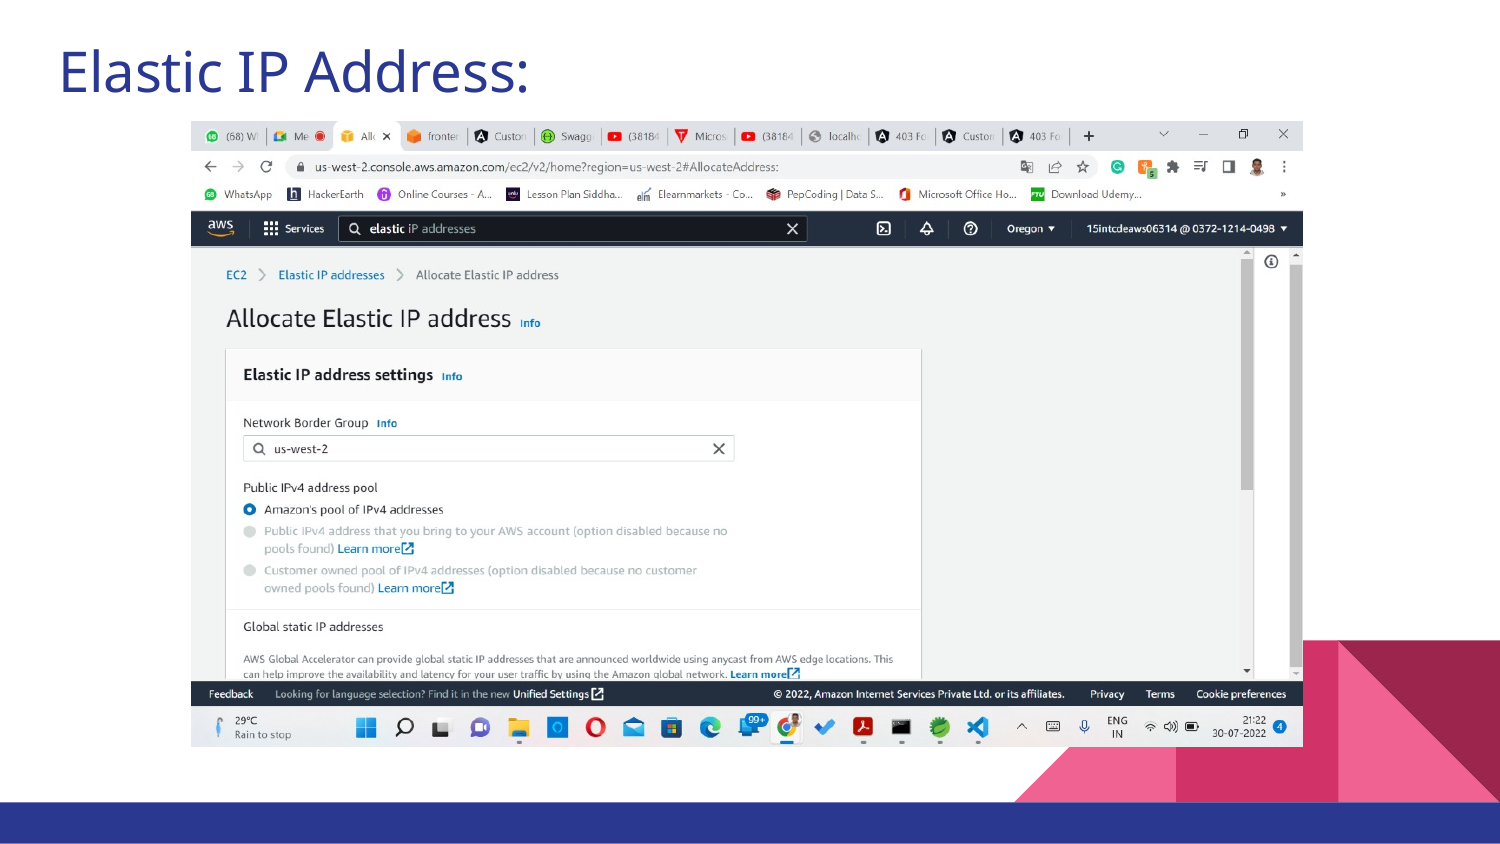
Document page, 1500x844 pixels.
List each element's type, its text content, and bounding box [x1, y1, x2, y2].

text_box Elastic IP Address: [56, 34, 1263, 104]
picture [191, 121, 1304, 748]
